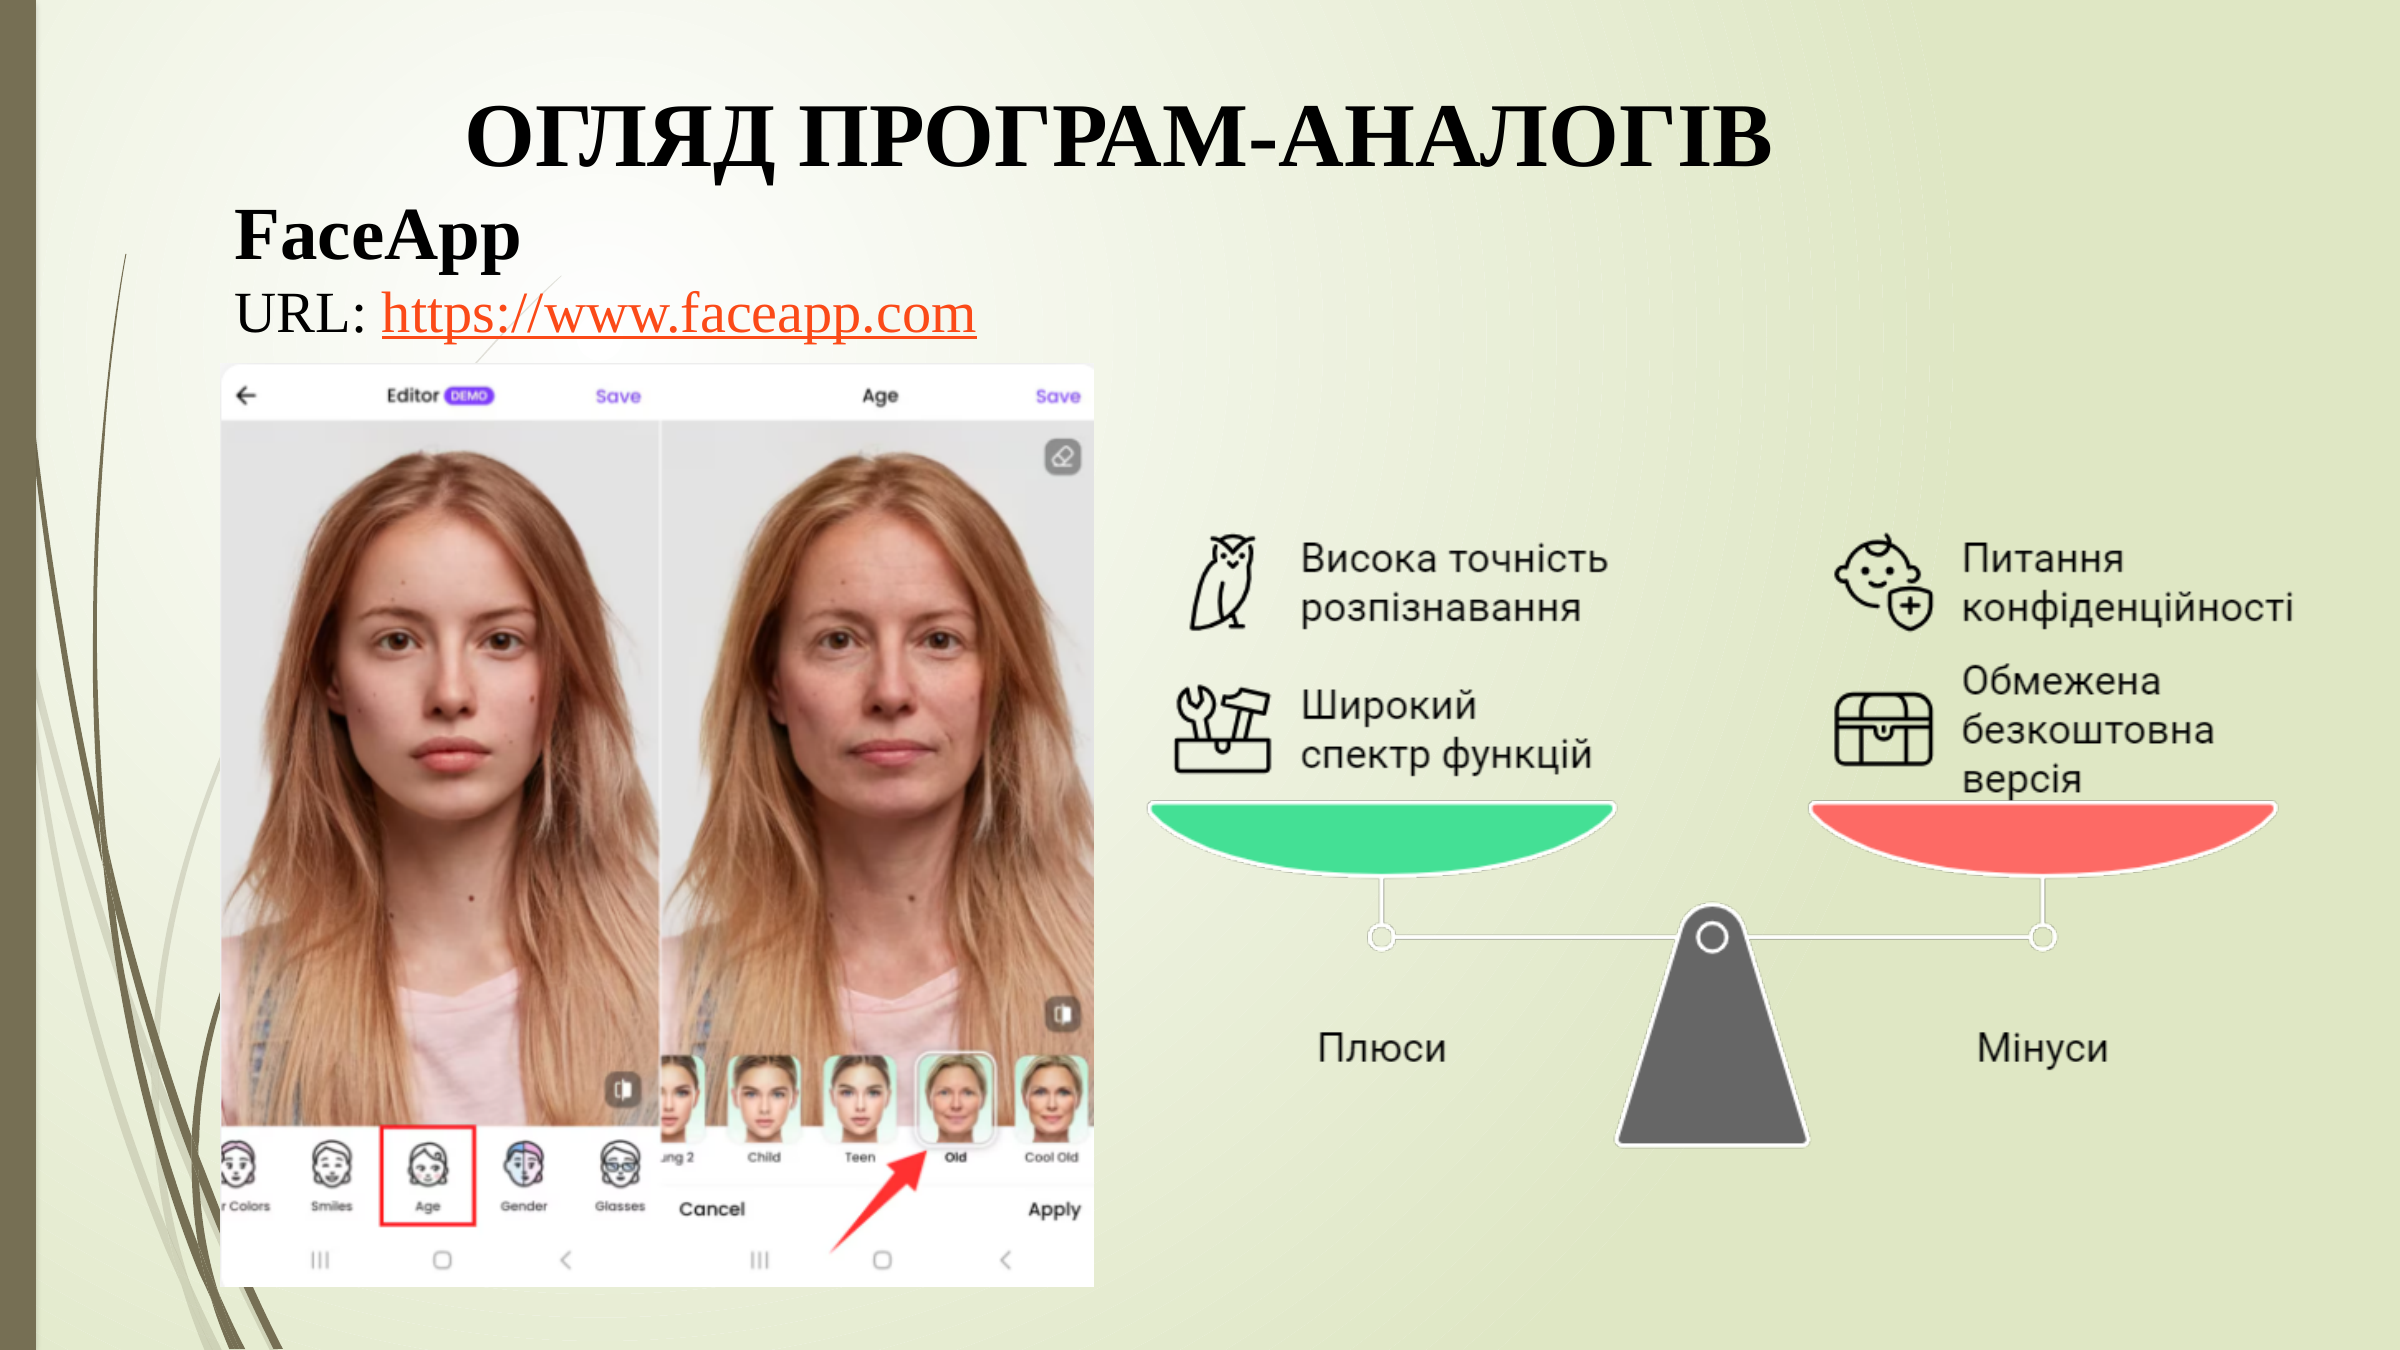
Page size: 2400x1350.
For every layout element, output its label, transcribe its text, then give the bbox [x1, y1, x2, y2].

picture [219, 363, 1094, 1287]
text_box FaceApp URL: https://www.faceapp.com [220, 177, 1446, 352]
text_box ОГЛЯД ПРОГРАМ-АНАЛОГІВ [449, 63, 1950, 177]
picture [1123, 507, 2326, 1174]
